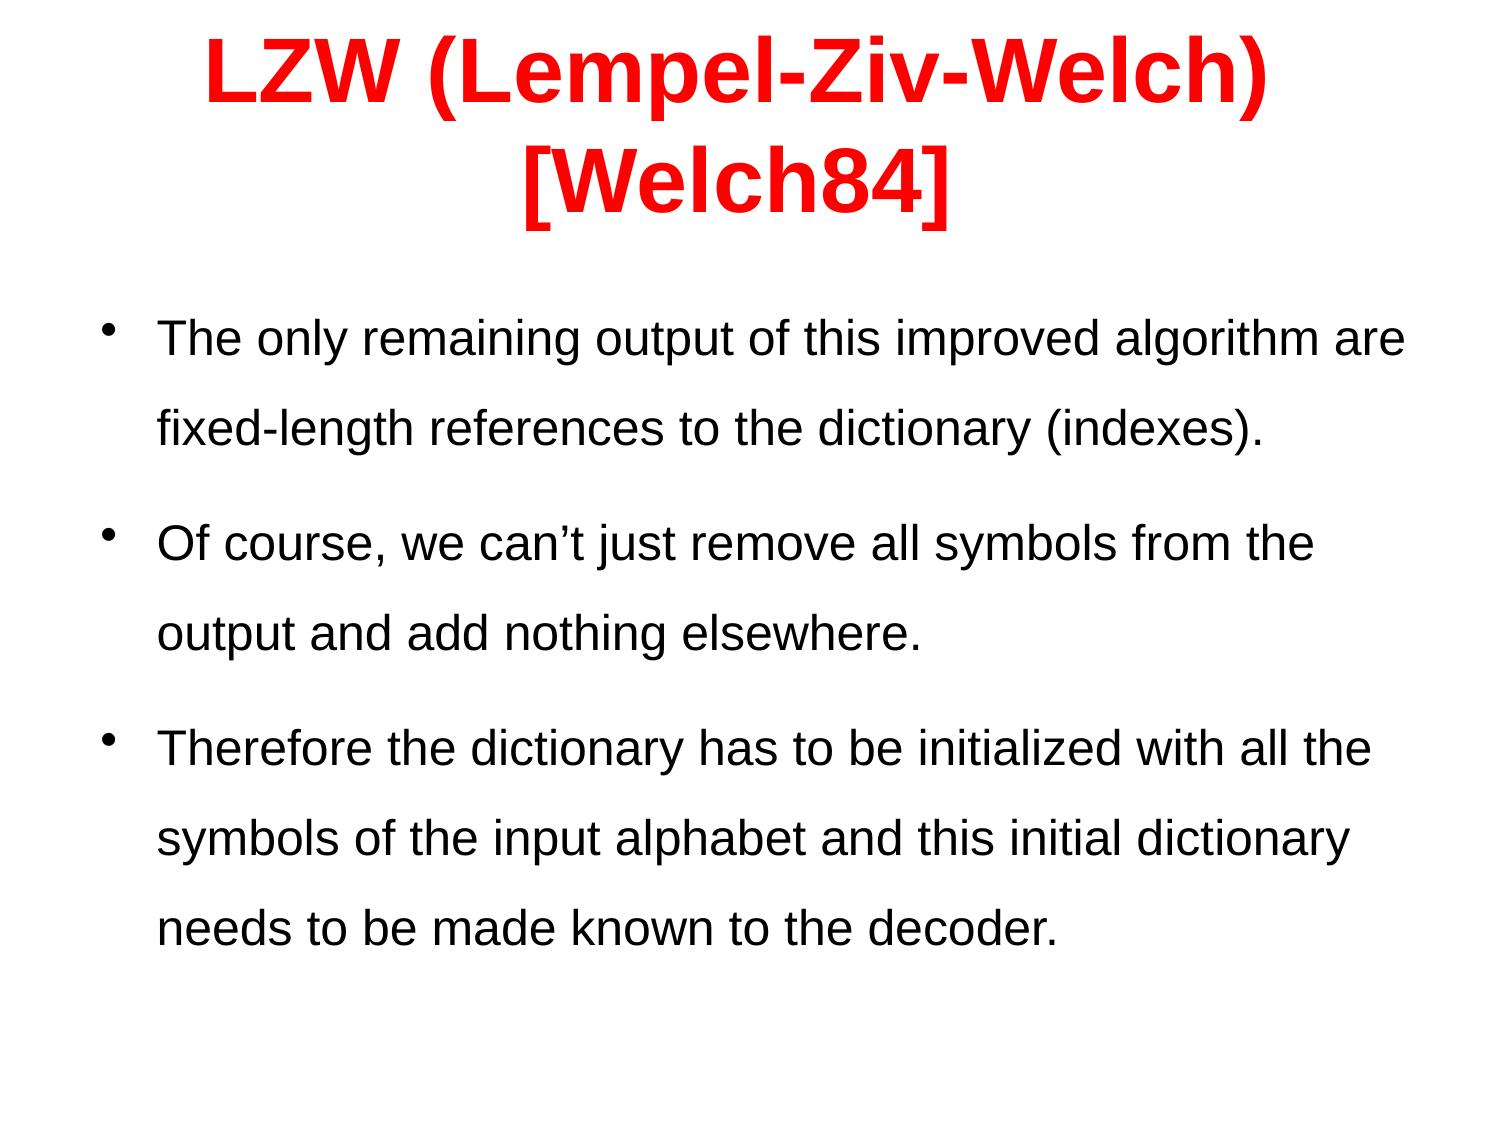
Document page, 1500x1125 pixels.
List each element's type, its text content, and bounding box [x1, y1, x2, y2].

list The only remaining output of this improved algorithm are fixed-length references to the dictionary (indexes). Of course, we can’t just remove all symbols from the output and add nothing elsewhere. Therefore the dictionary has to be initialized with all the symbols of the input alphabet and this initial dictionary needs to be made known to the decoder. [85, 268, 1470, 1098]
title LZW (Lempel-Ziv-Welch) [Welch84] [99, 27, 1375, 215]
